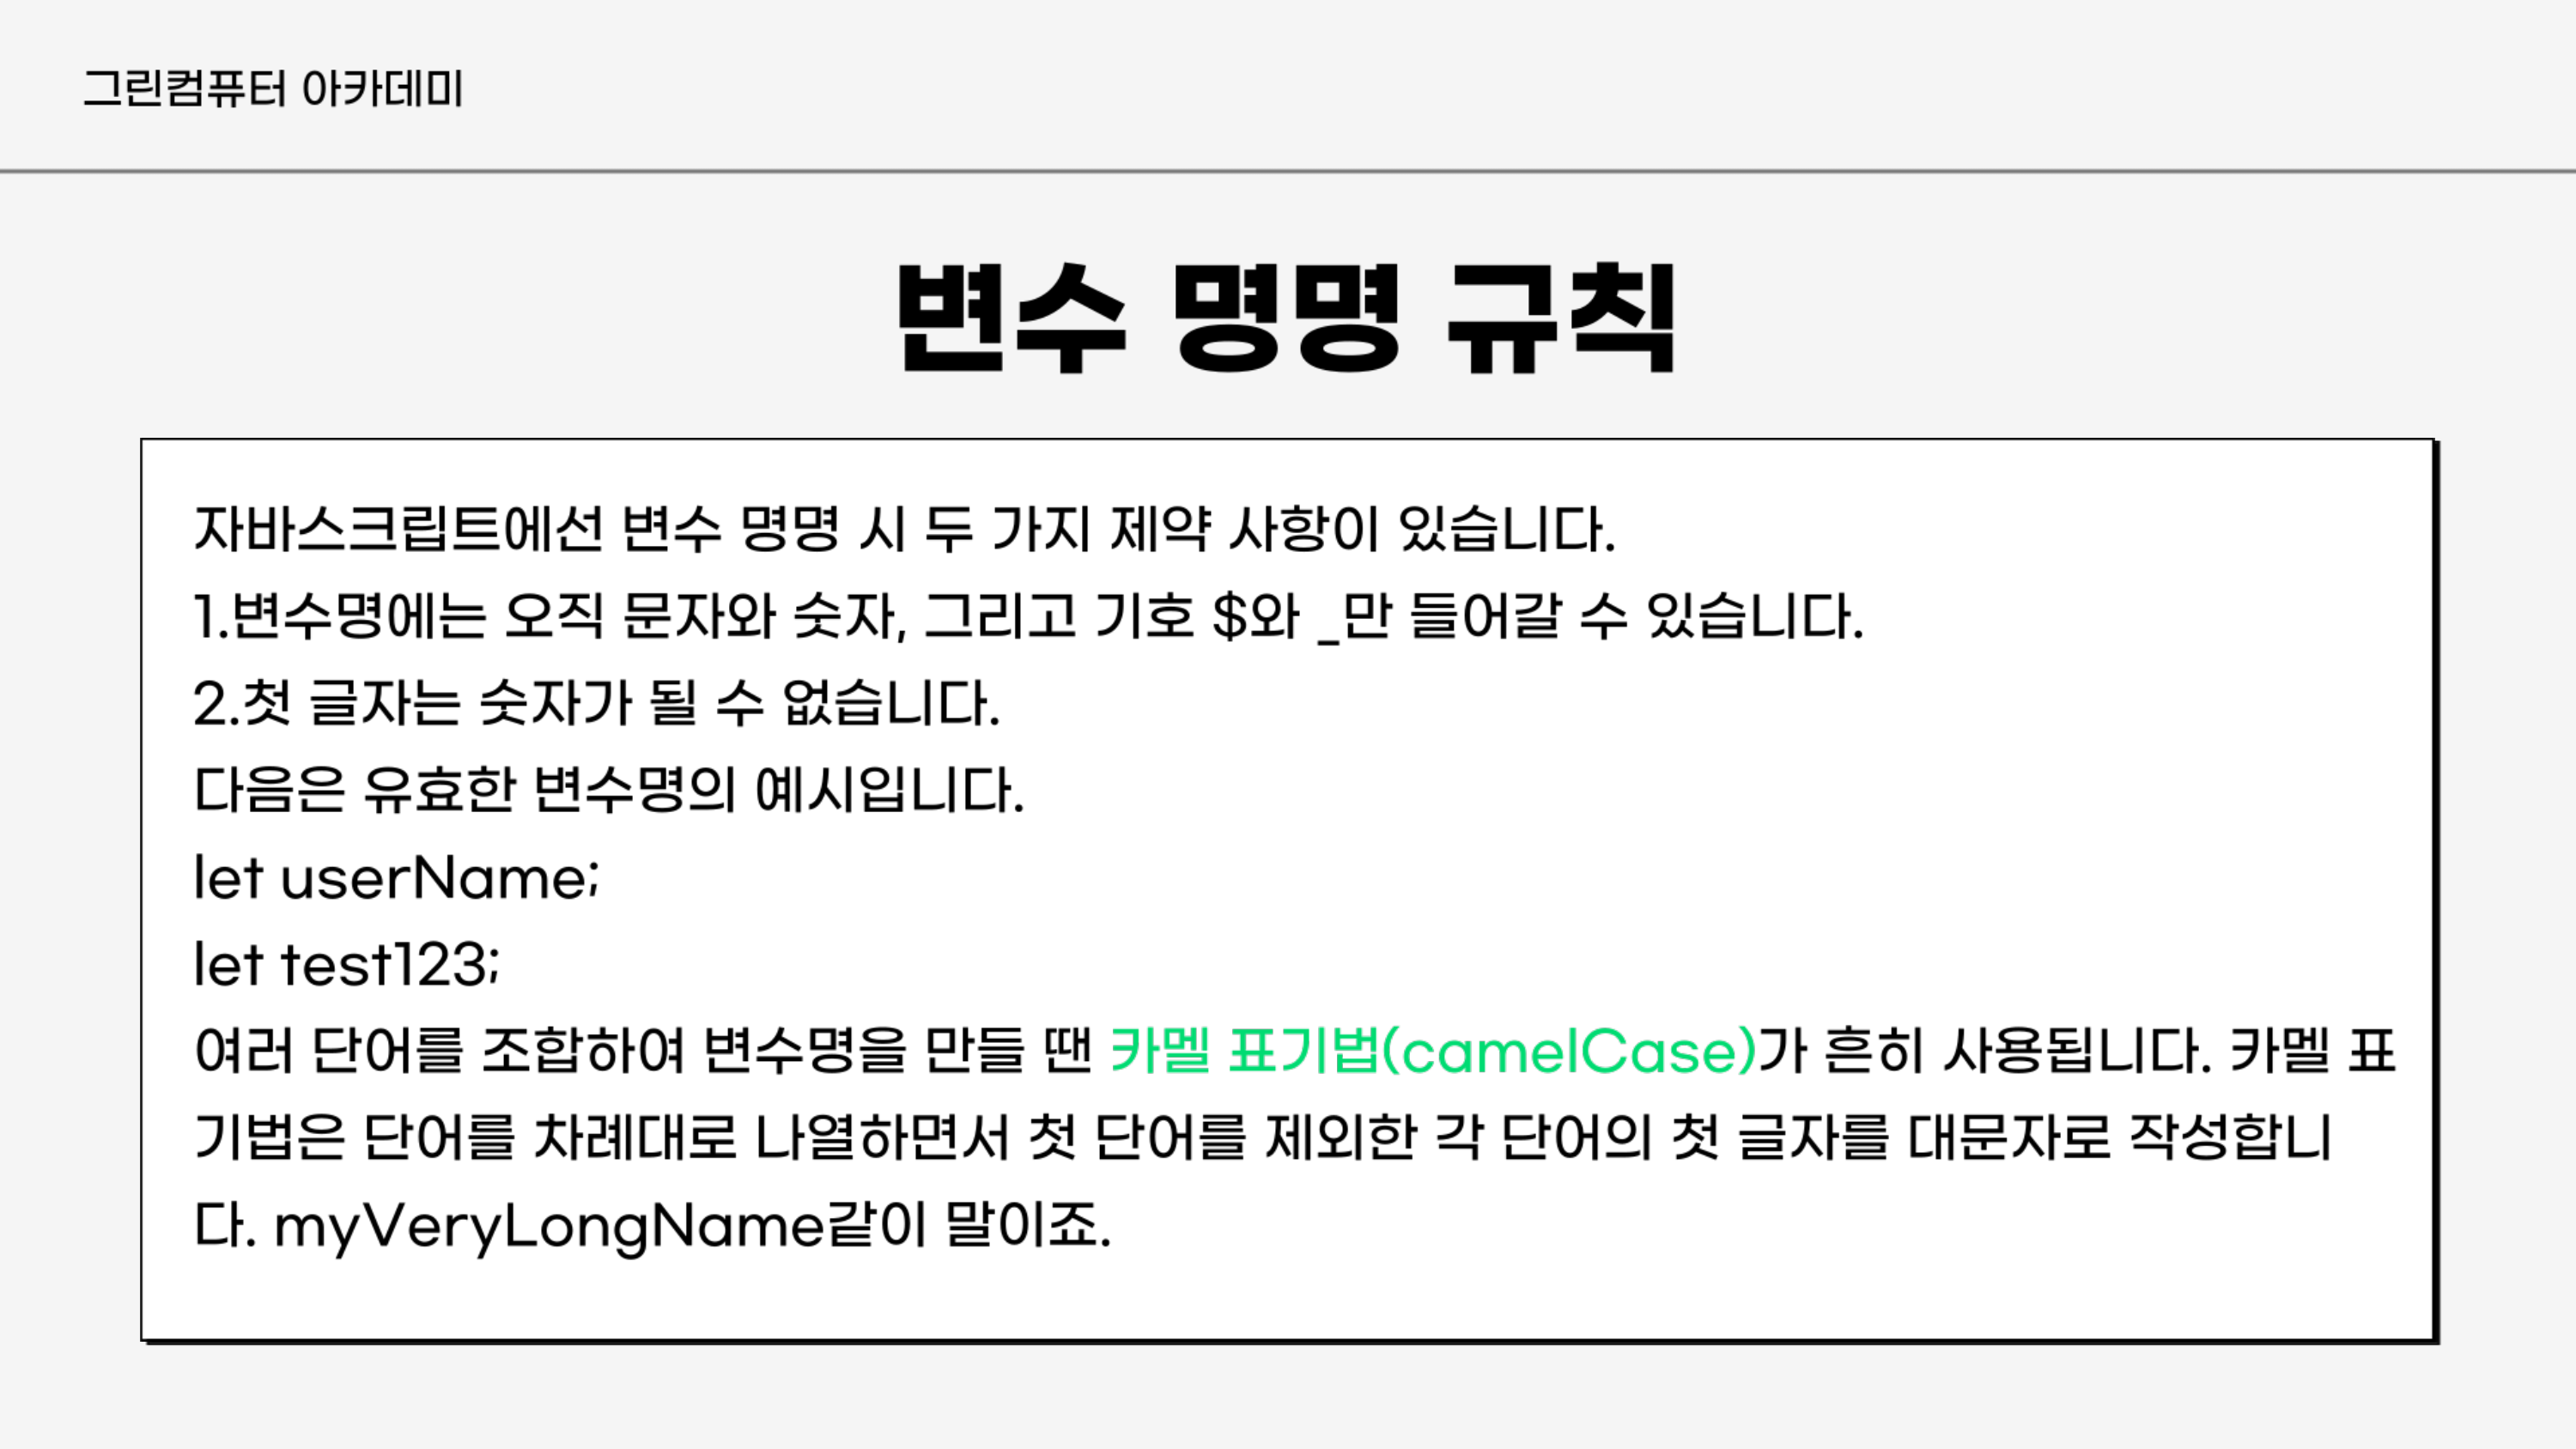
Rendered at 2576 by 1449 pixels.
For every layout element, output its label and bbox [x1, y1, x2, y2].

text_box [0, 163, 2576, 179]
text_box [140, 437, 2436, 1343]
picture [0, 179, 2576, 1449]
picture [0, 0, 2576, 163]
